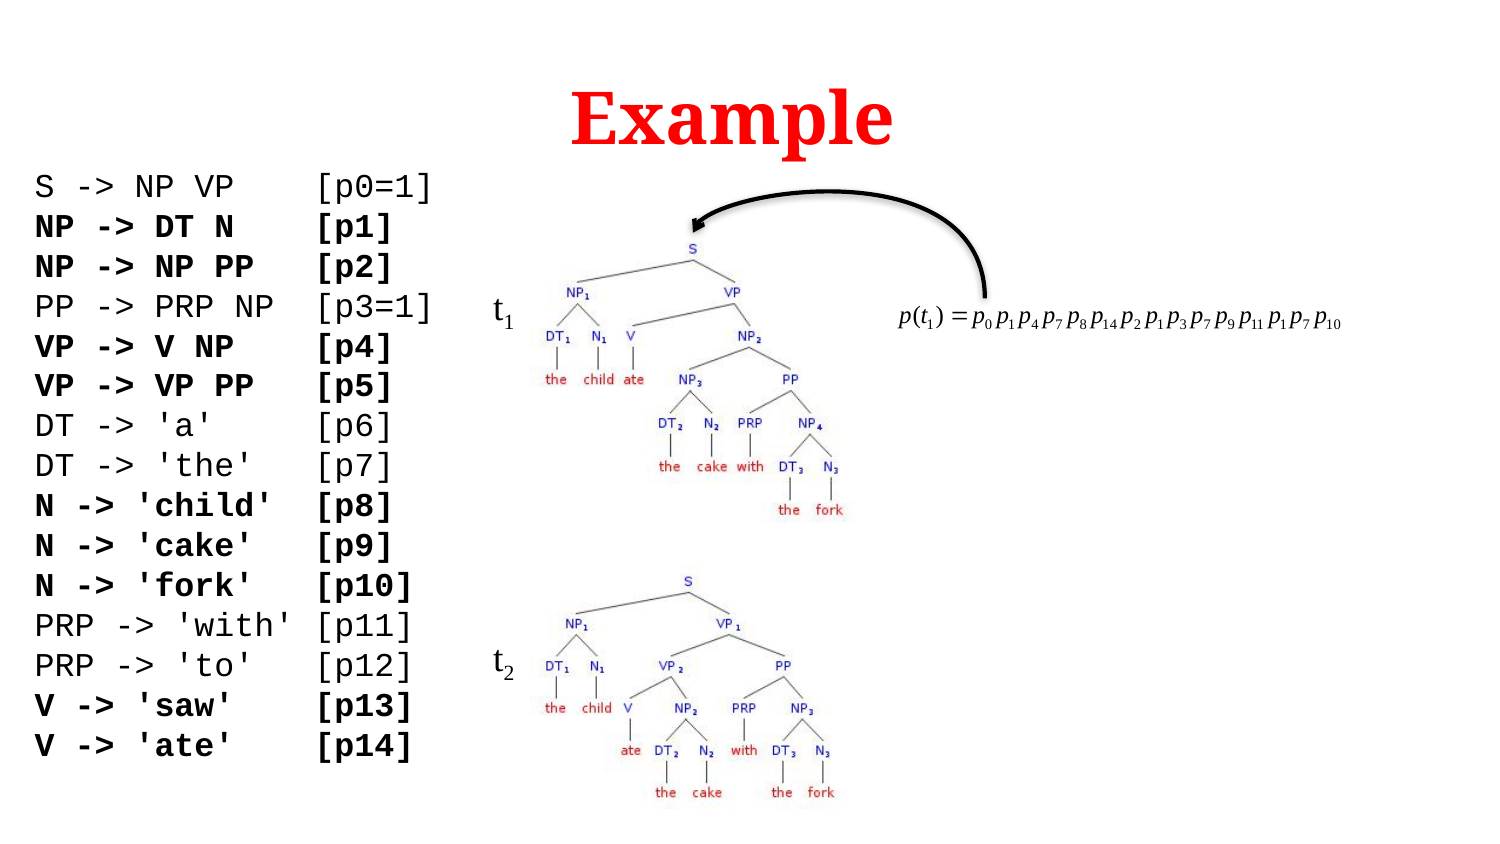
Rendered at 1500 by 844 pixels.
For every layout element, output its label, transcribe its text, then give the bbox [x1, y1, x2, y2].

title Example [41, 64, 1425, 180]
picture [530, 564, 847, 809]
picture [530, 232, 856, 527]
text_box S -> NP VP [p0=1] NP -> DT N [p1] NP -> NP PP [p2] PP -> PRP NP [p3=1] VP -> V NP [p4] VP -> VP PP [p5] DT -> 'a' [p6] DT -> 'the' [p7] N -> 'child' [p8] N -> 'cake' [p9] N -> 'fork' [p10] PRP -> 'with' [p11] PRP -> 'to' [p12] V -> 'saw' [p13] V -> 'ate' [p14] [19, 156, 625, 771]
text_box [891, 298, 1345, 337]
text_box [692, 232, 986, 299]
